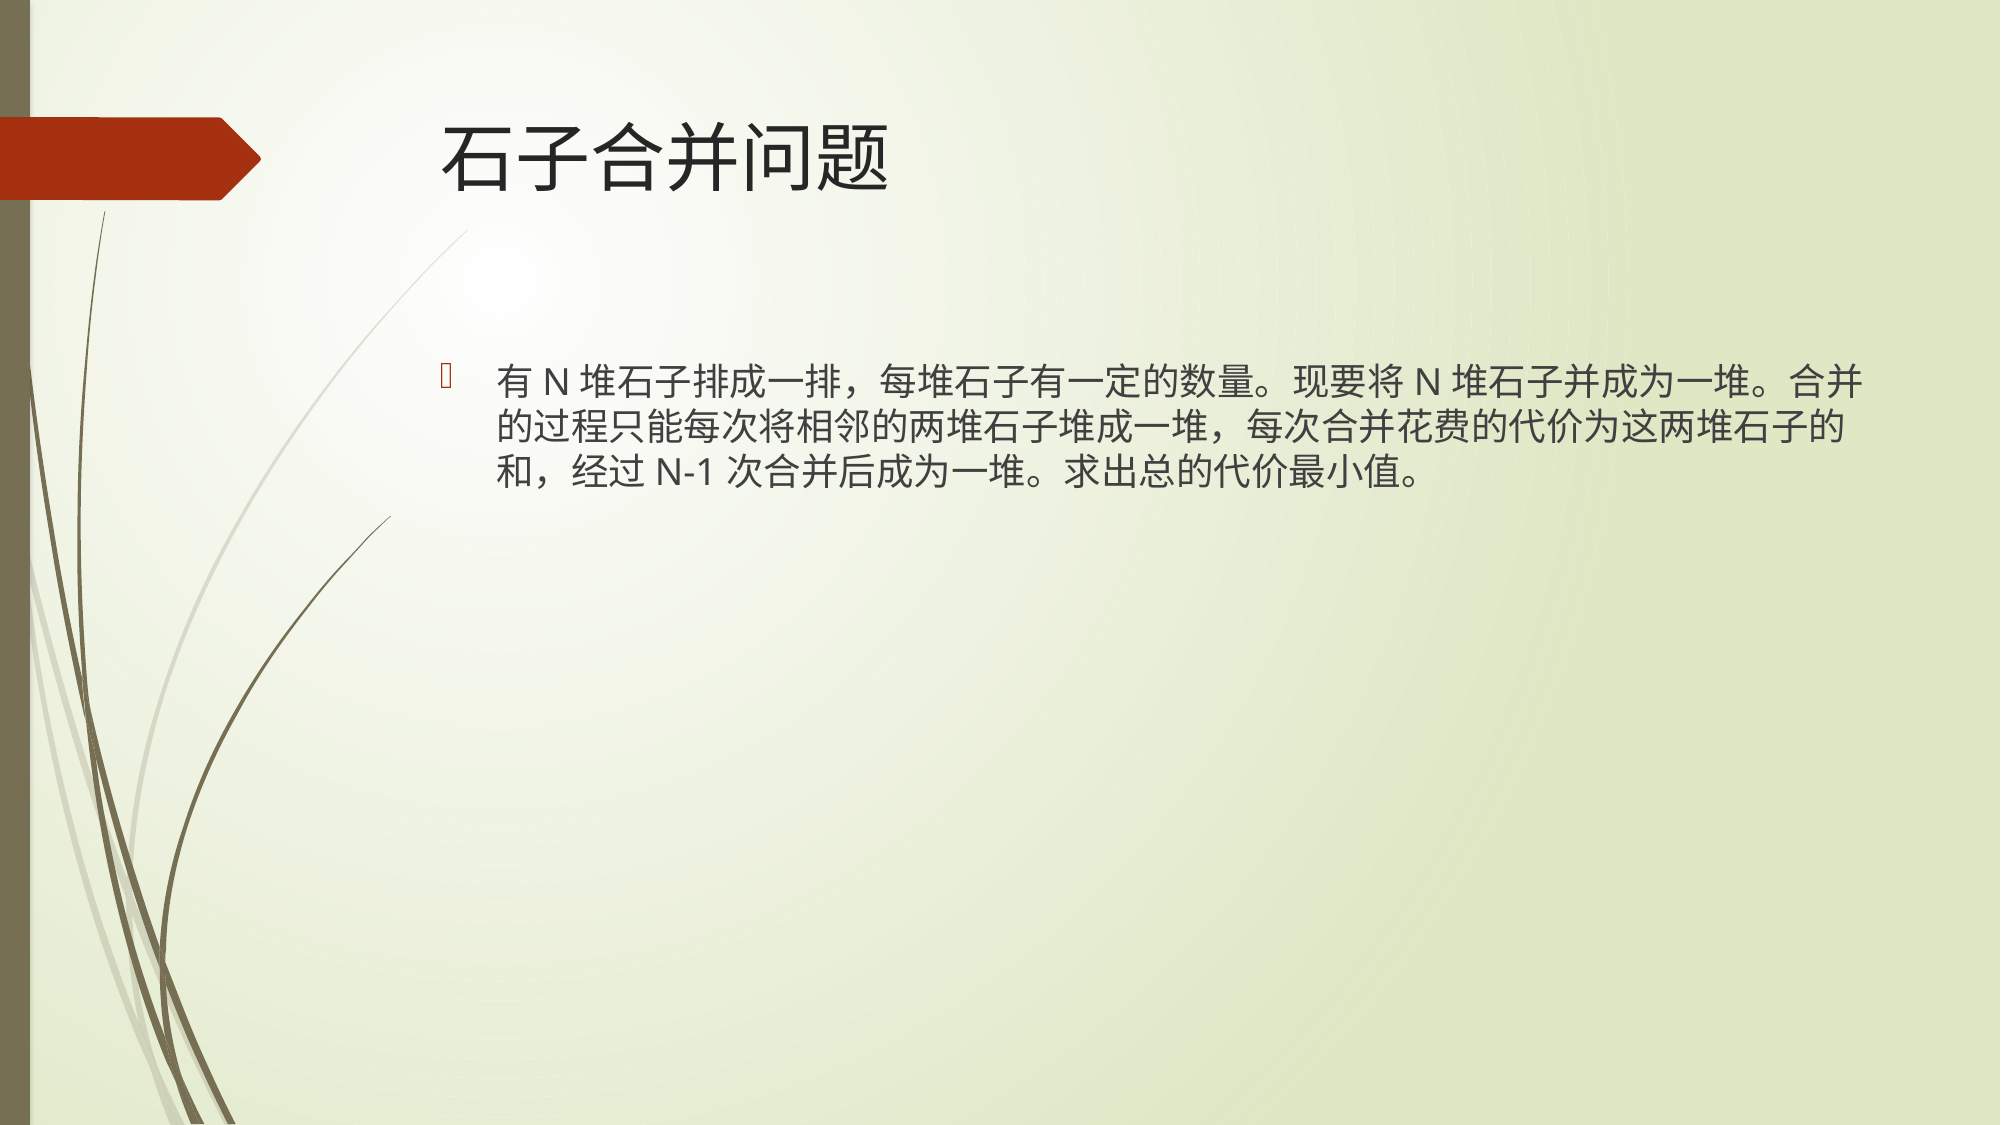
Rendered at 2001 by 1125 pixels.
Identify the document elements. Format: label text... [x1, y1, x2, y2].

list 有N堆石子排成一排，每堆石子有一定的数量。现要将N堆石子并成为一堆。合并的过程只能每次将相邻的两堆石子堆成一堆，每次合并花费的代价为这两堆石子的和，经过N-1次合并后成为一堆。求出总的代价最小值。 [424, 350, 1888, 970]
title 石子合并问题 [425, 102, 1888, 313]
